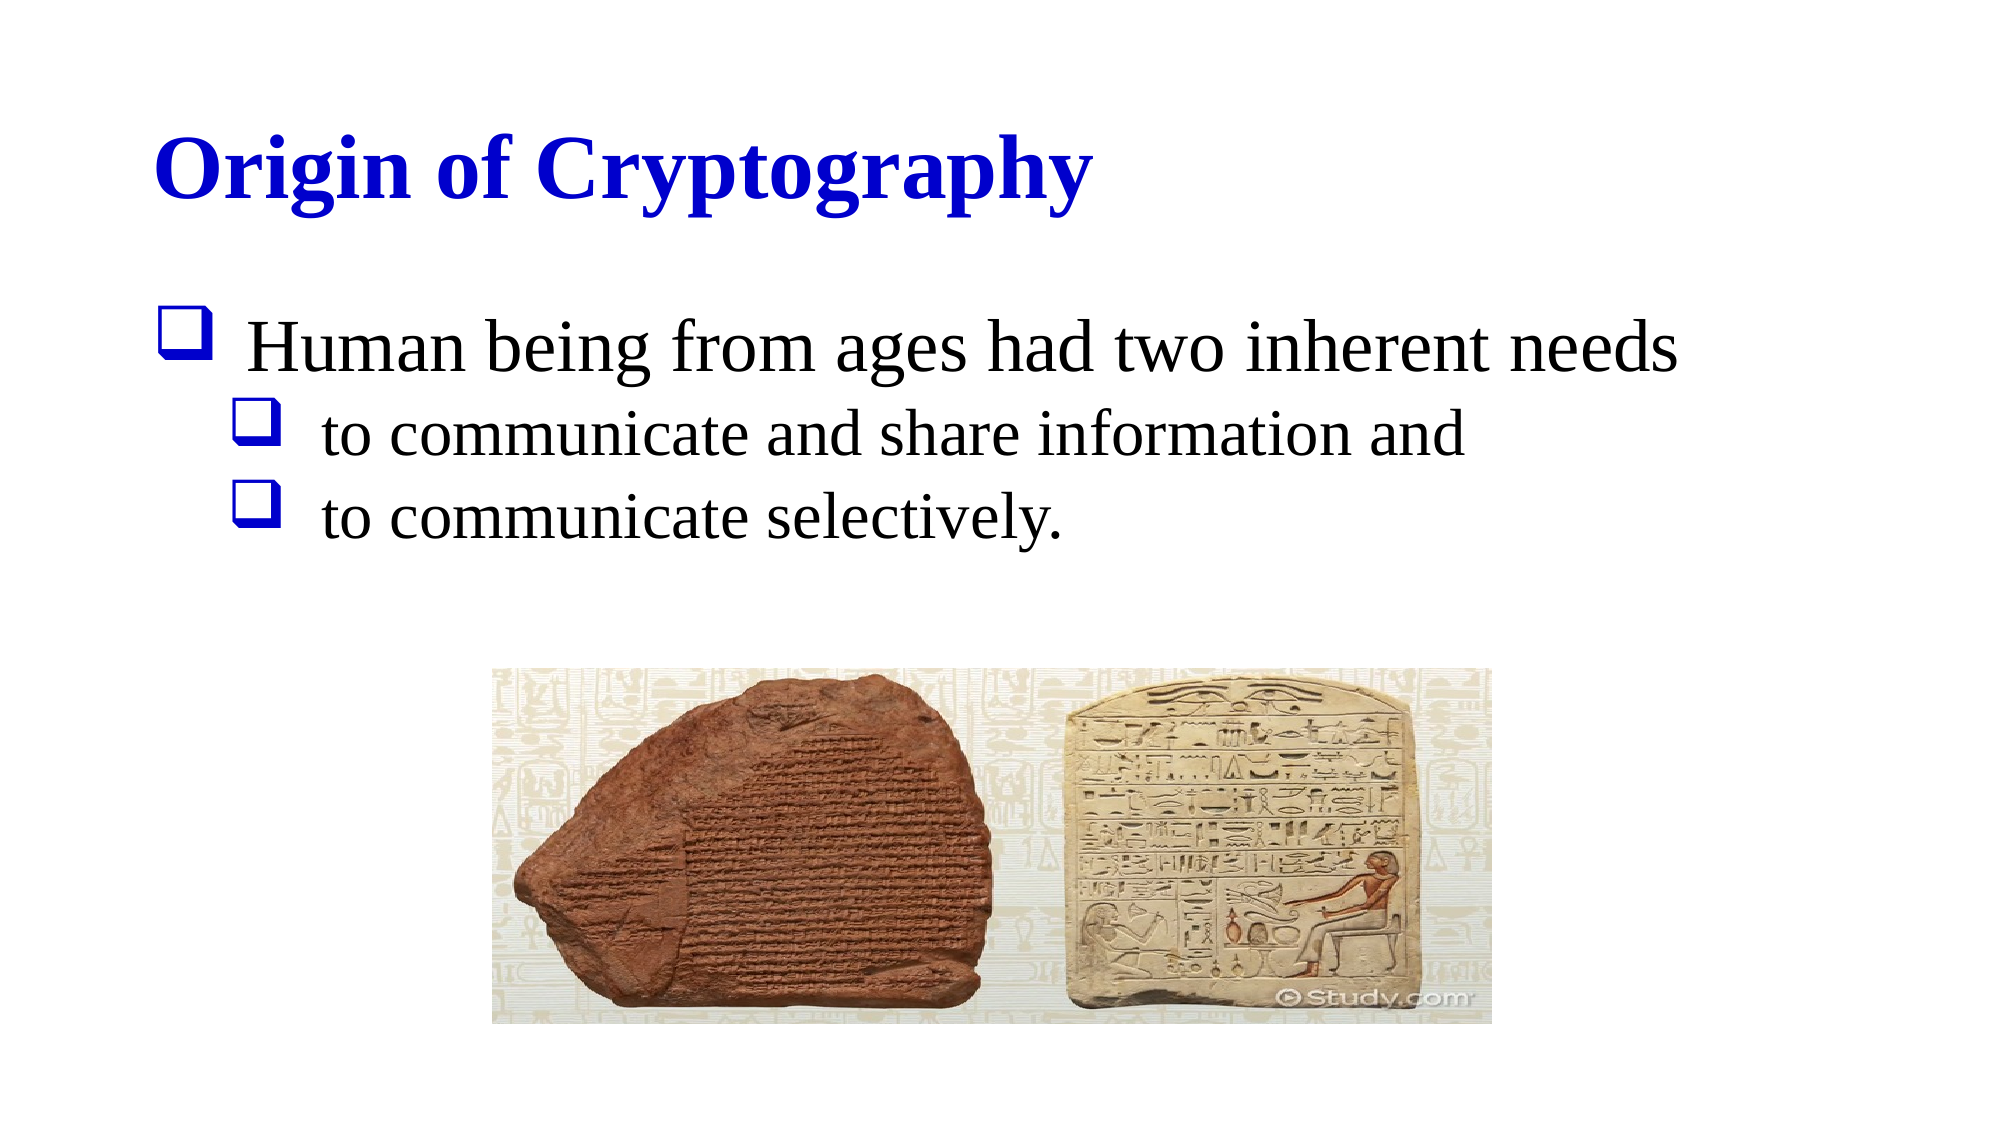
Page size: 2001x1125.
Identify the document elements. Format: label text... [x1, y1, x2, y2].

title Origin of Cryptography [137, 59, 1863, 278]
list Human being from ages had two inherent needs to communicate and share information and to communicate selectively. [137, 299, 1863, 1014]
picture [492, 668, 1493, 1024]
